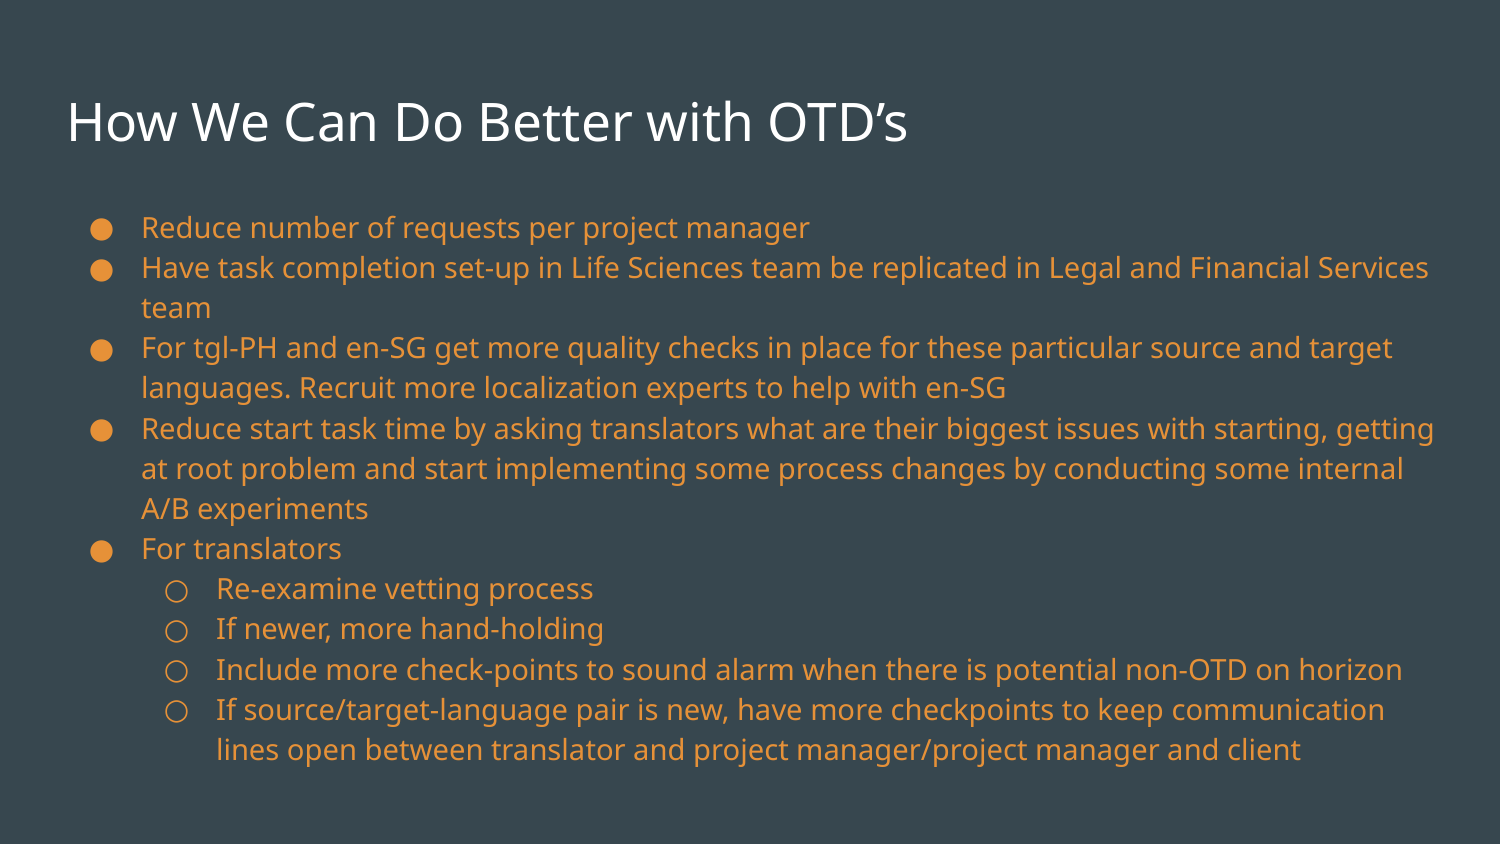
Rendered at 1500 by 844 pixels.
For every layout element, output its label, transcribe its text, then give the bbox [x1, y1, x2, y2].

title How We Can Do Better with OTD’s [51, 72, 1449, 167]
list Reduce number of requests per project manager Have task completion set-up in Life Sciences team be replicated in Legal and Financial Services team For tgl-PH and en-SG get more quality checks in place for these particular source and target languages. Recruit more localization experts to help with en-SG Reduce start task time by asking translators what are their biggest issues with starting, getting at root problem and start implementing some process changes by conducting some internal A/B experiments For translators Re-examine vetting process If newer, more hand-holding Include more check-points to sound alarm when there is potential non-OTD on horizon If source/target-language pair is new, have more checkpoints to keep communication lines open between translator and project manager/project manager and client [51, 189, 1459, 762]
